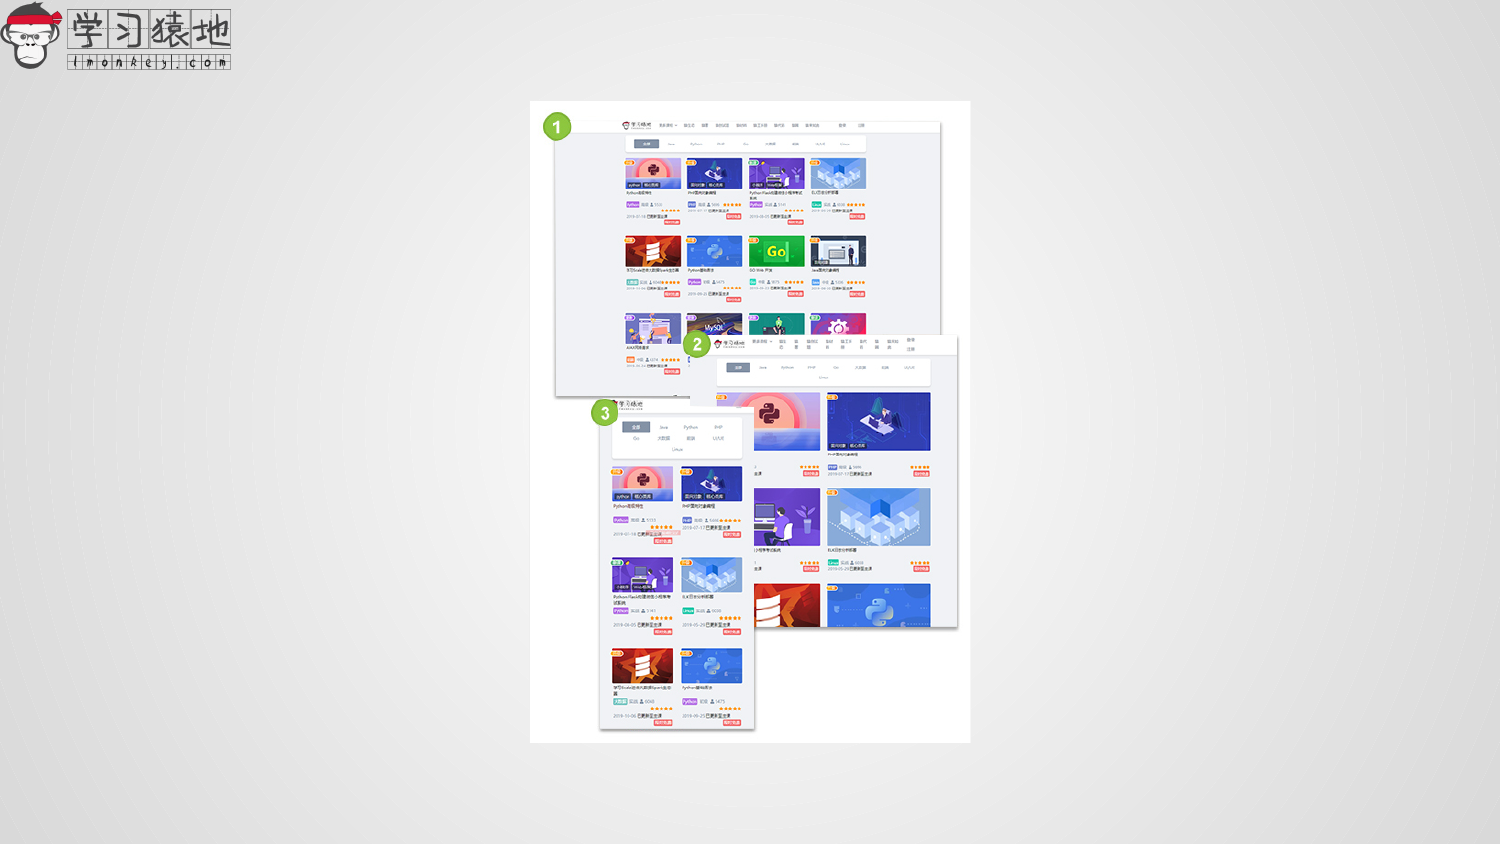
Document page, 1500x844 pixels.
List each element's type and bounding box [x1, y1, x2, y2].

picture [0, 1, 231, 70]
picture [529, 100, 971, 743]
